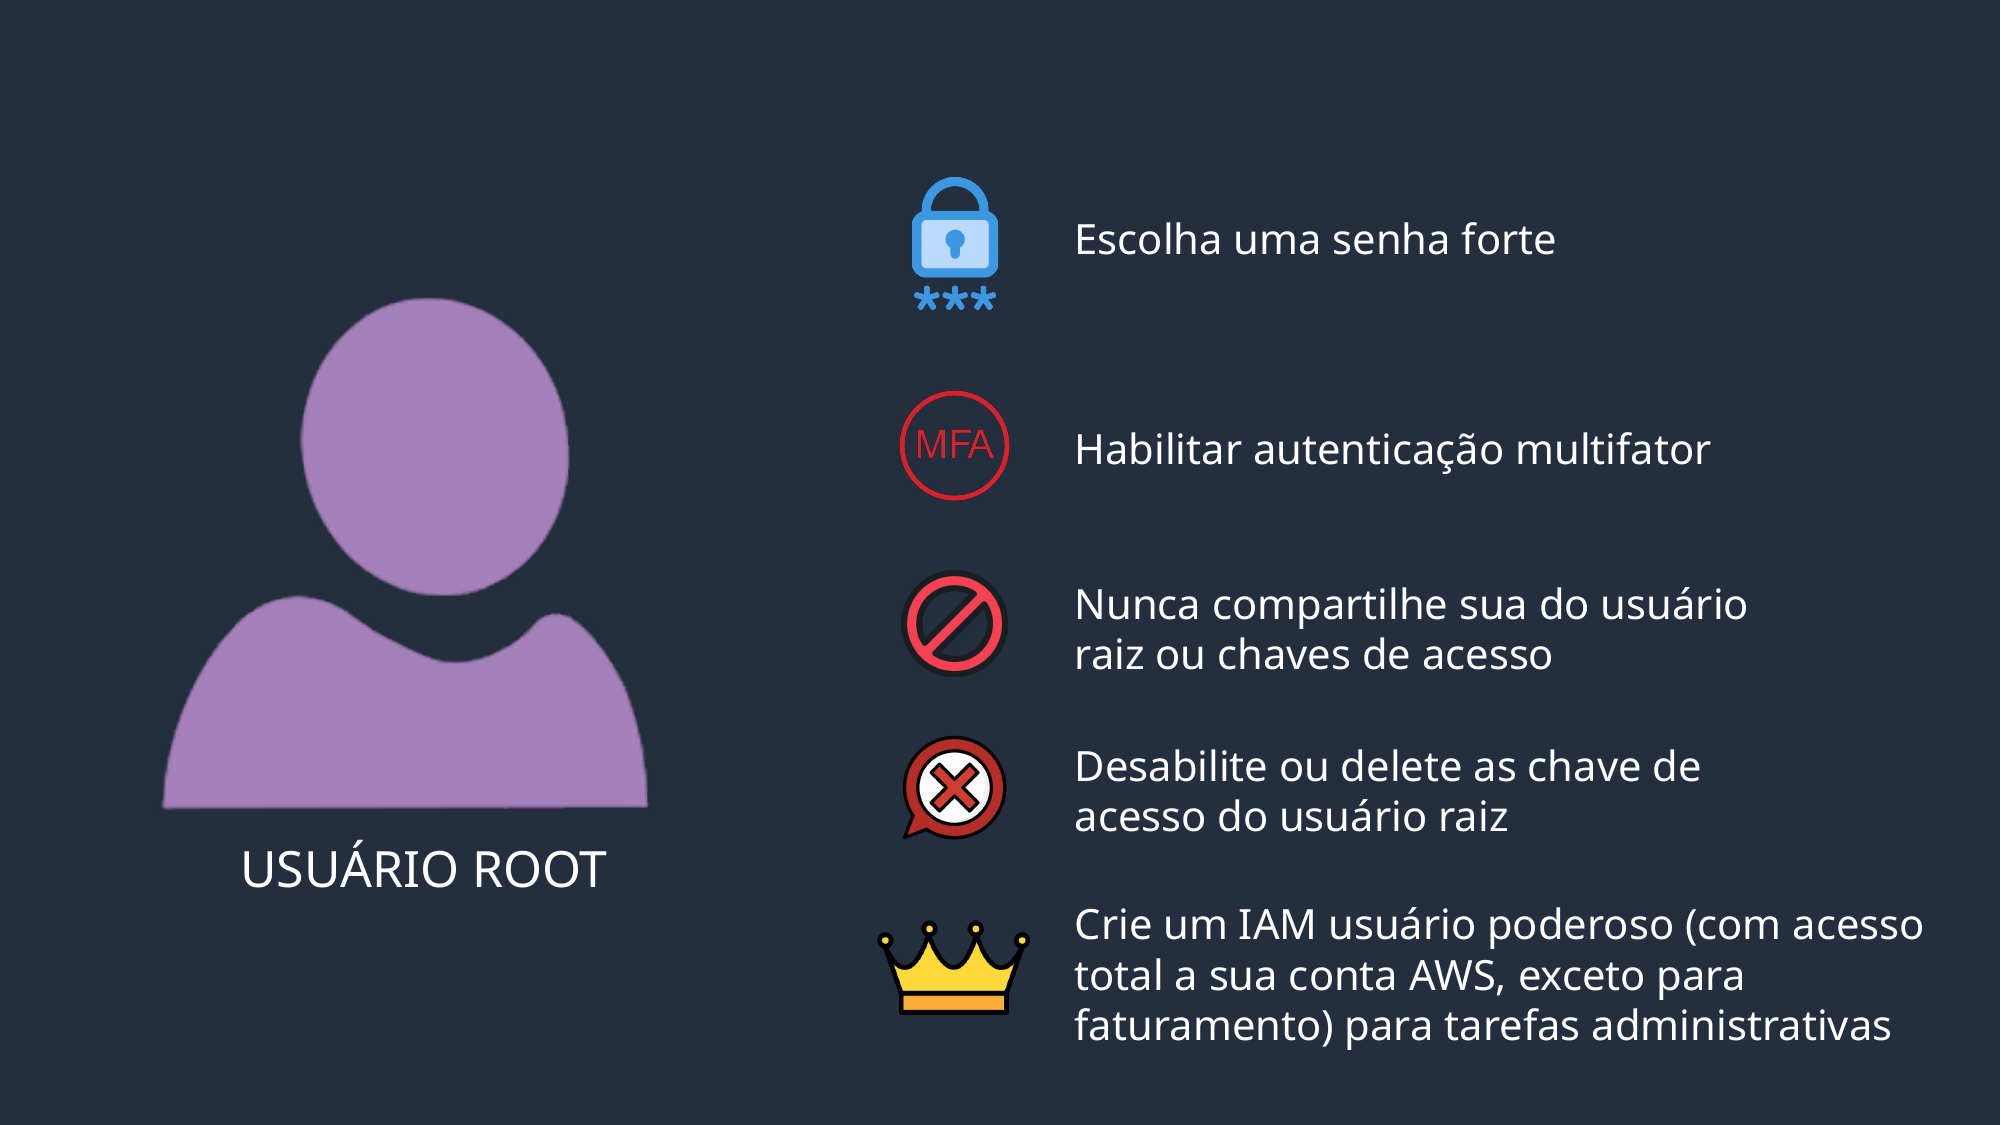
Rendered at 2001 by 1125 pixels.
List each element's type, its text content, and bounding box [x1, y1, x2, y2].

picture [877, 891, 1030, 1044]
text_box Desabilite ou delete as chave de acesso do usuário raiz [1059, 732, 1789, 848]
picture [877, 167, 1032, 321]
text_box Escolha uma senha forte [1059, 205, 1640, 271]
text_box Habilitar autenticação multifator [1059, 415, 1756, 481]
picture [56, 191, 751, 906]
text_box Nunca compartilhe sua do usuário raiz ou chaves de acesso [1059, 570, 1789, 686]
picture [901, 570, 1008, 677]
picture [901, 734, 1008, 841]
text_box Crie um IAM usuário poderoso (com acesso total a sua conta AWS, exceto para faturamento) para tarefas administrativas [1059, 890, 1958, 1056]
picture [888, 379, 1021, 512]
